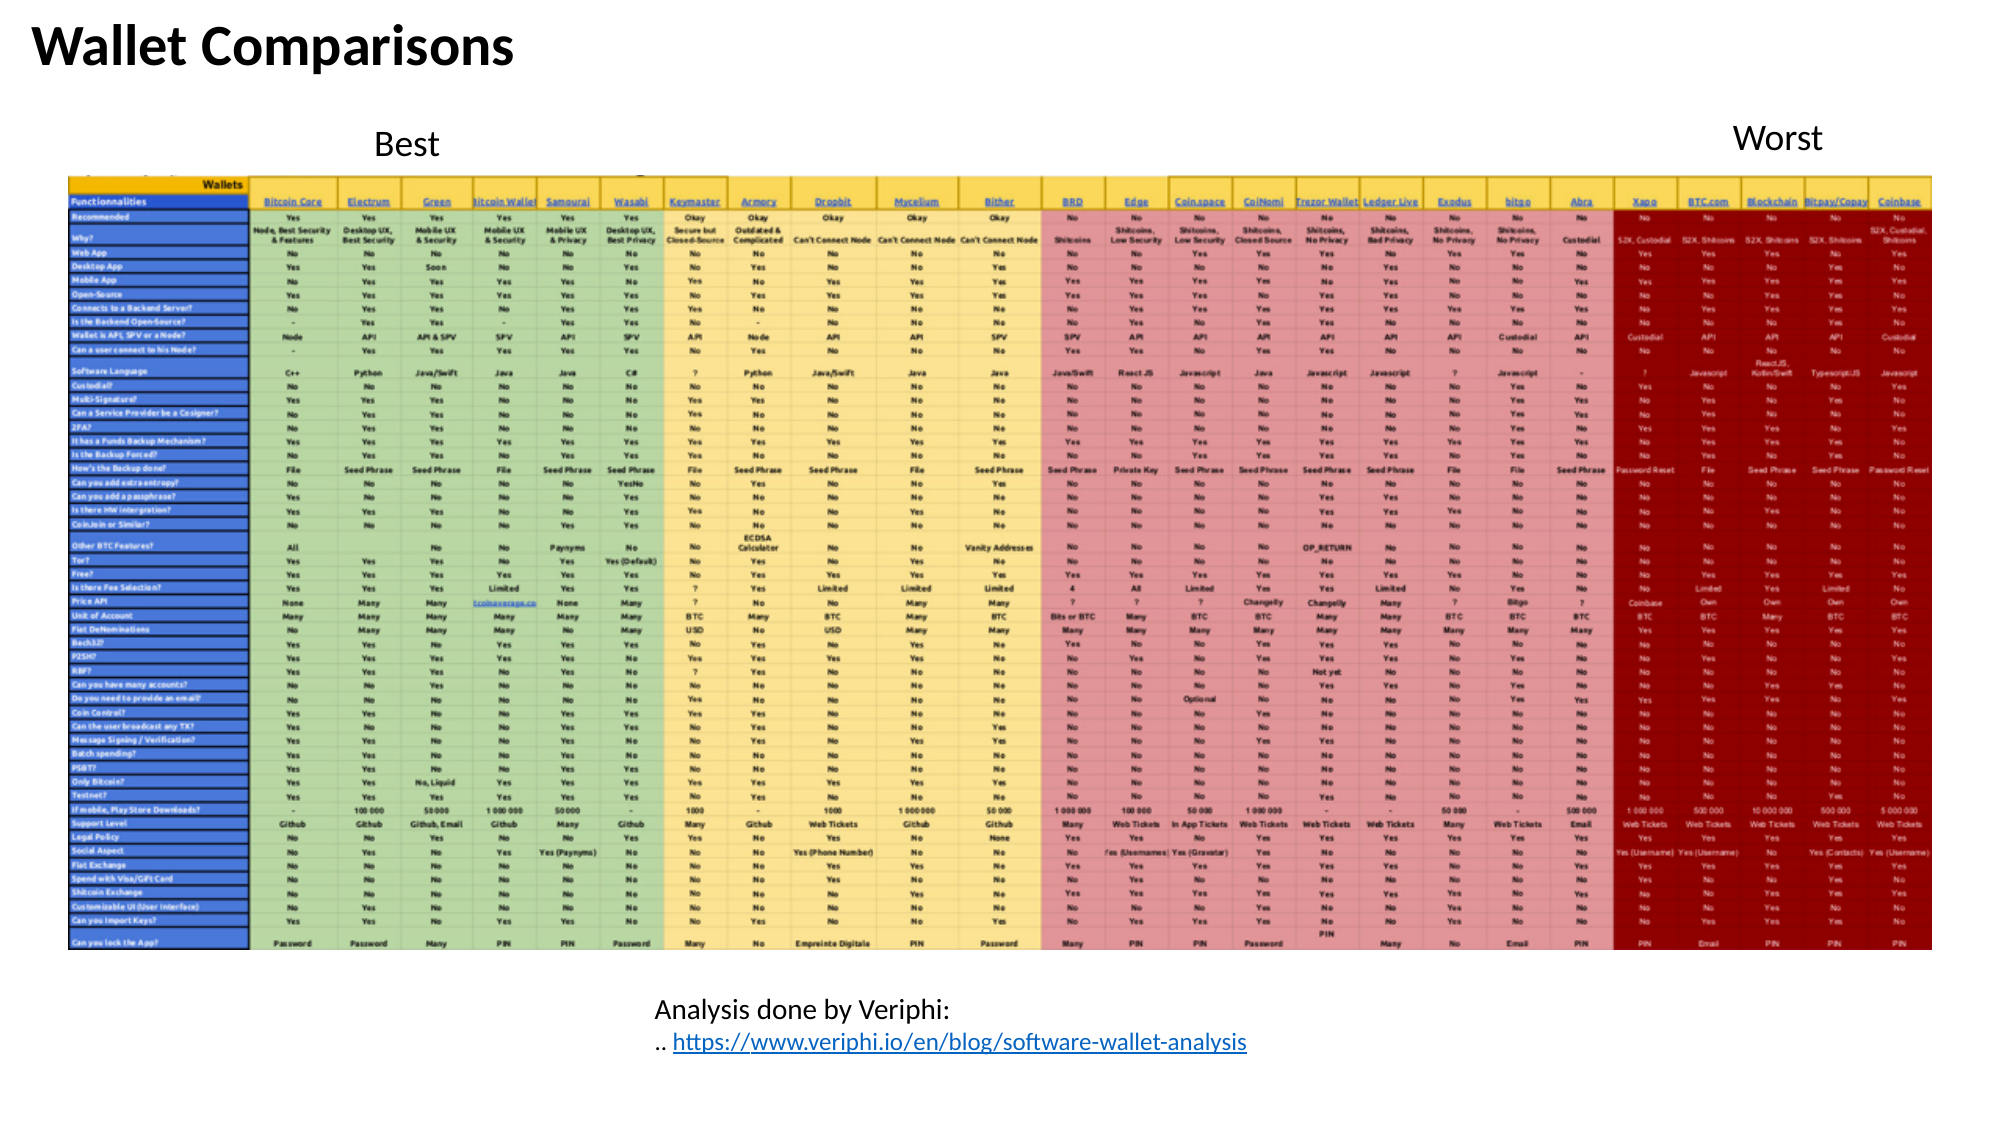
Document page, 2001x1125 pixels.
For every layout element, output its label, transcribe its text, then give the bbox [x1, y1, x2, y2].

text_box Best [359, 111, 507, 171]
picture [68, 175, 1932, 950]
text_box Worst [1691, 105, 1839, 166]
text_box Analysis done by Veriphi: .. https://www.veriphi.io/en/blog/software-wallet-analysis [639, 982, 1263, 1063]
text_box Wallet Comparisons [16, 0, 730, 85]
